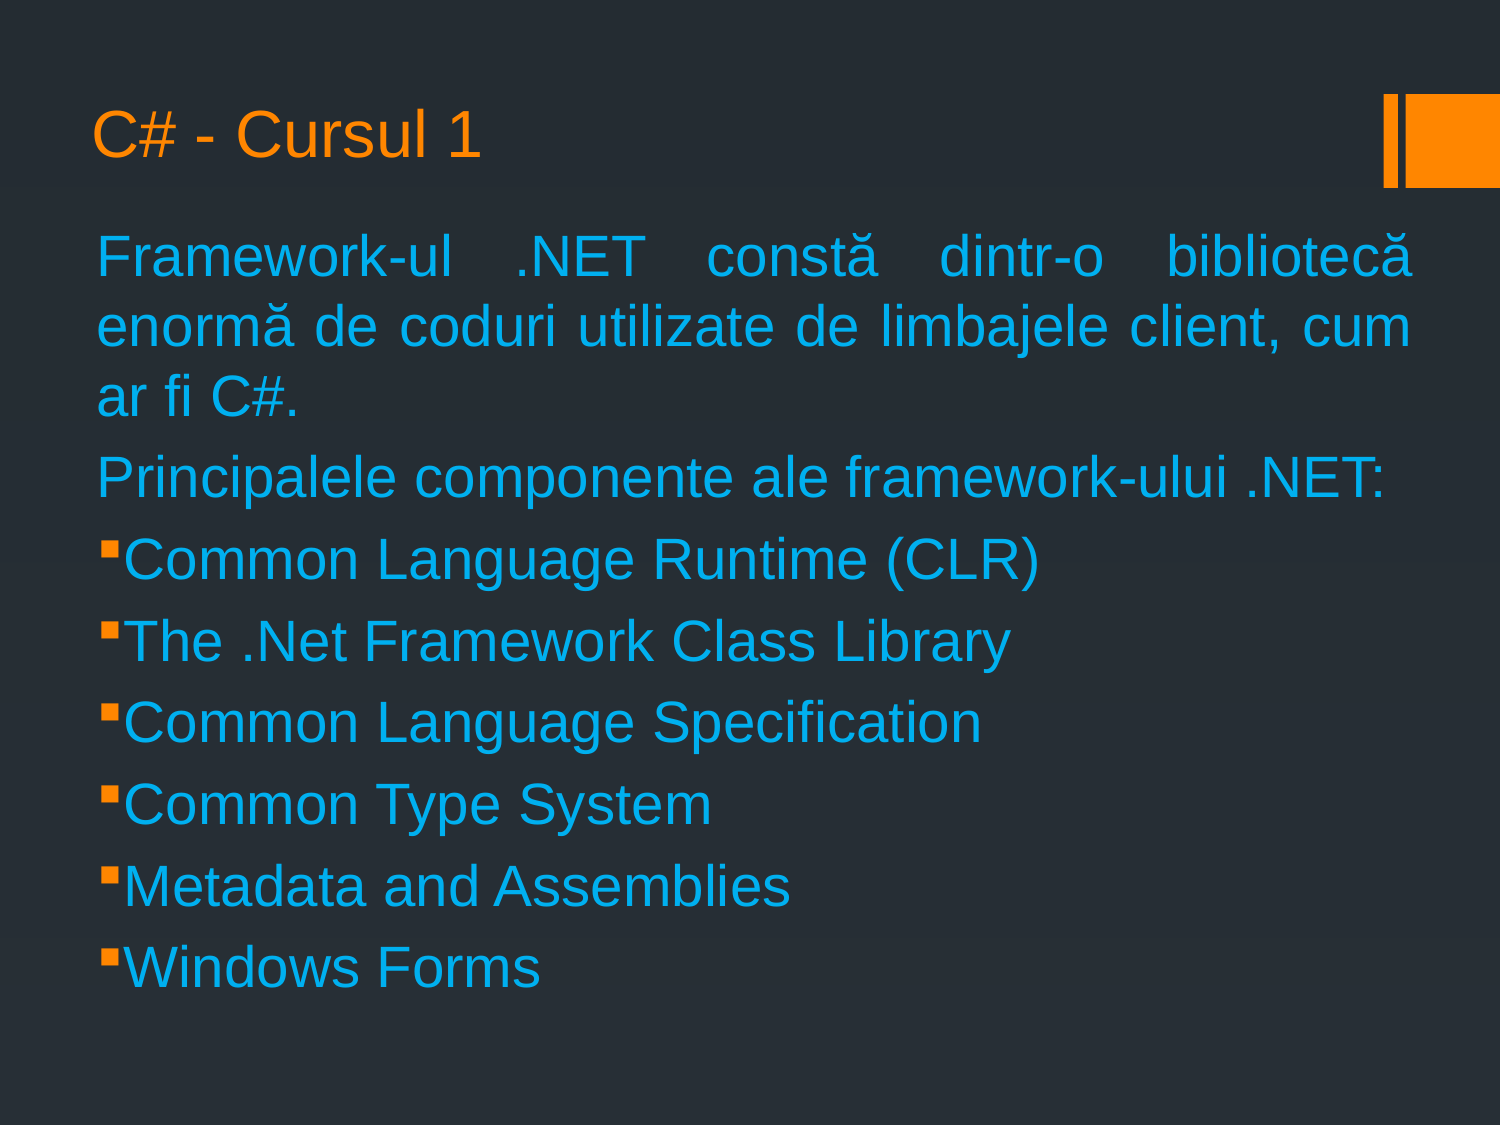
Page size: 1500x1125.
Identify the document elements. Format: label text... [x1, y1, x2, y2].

title C# - Cursul 1 [76, 95, 1359, 179]
list Framework-ul .NET constă dintr-o bibliotecă enormă de coduri utilizate de limbajele client, cum ar fi C#. Principalele componente ale framework-ului .NET: Common Language Runtime (CLR) The .Net Framework Class Library Common Language Specification Common Type System Metadata and Assemblies Windows Forms [76, 210, 1430, 1043]
